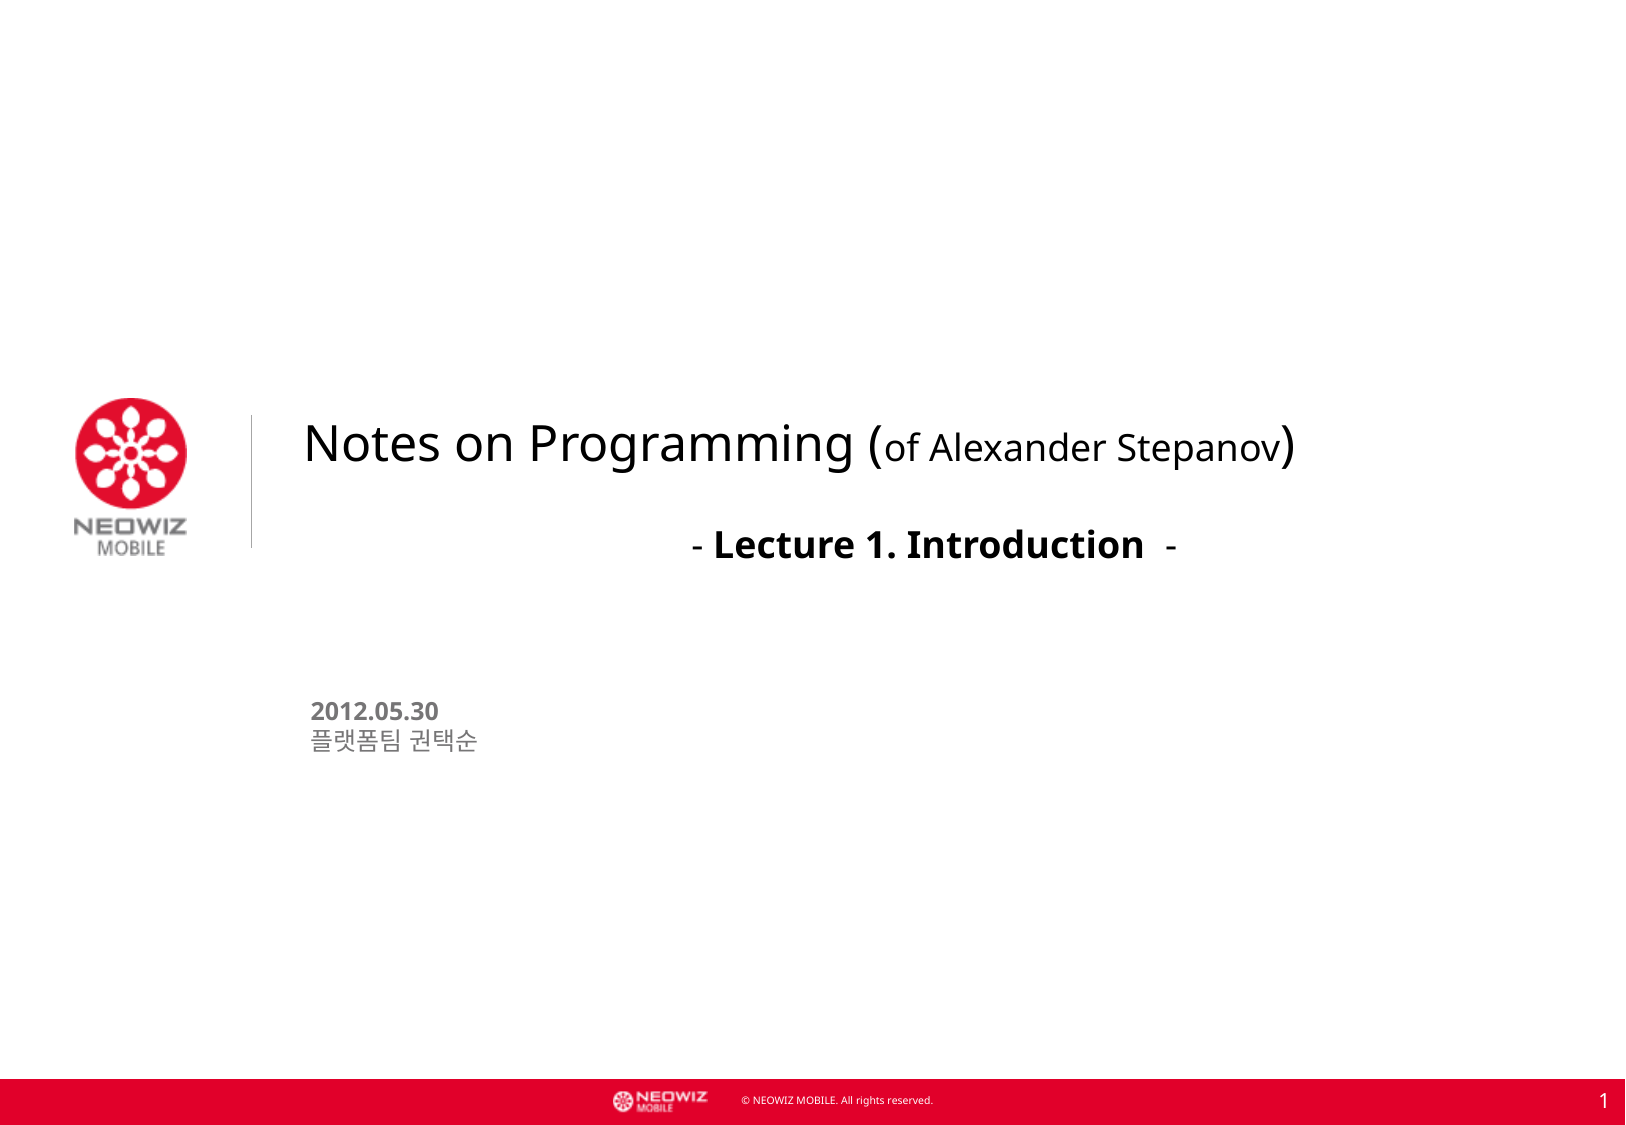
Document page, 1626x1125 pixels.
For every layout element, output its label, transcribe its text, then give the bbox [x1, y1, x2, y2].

text_box Notes on Programming (of Alexander Stepanov) - Lecture 1. Introduction - [288, 385, 1581, 592]
picture [613, 1079, 708, 1125]
text_box 2012.05.30 플랫폼팀 권택순 [295, 687, 1625, 770]
picture [73, 398, 187, 556]
slide_number 1 [1245, 1079, 1625, 1125]
